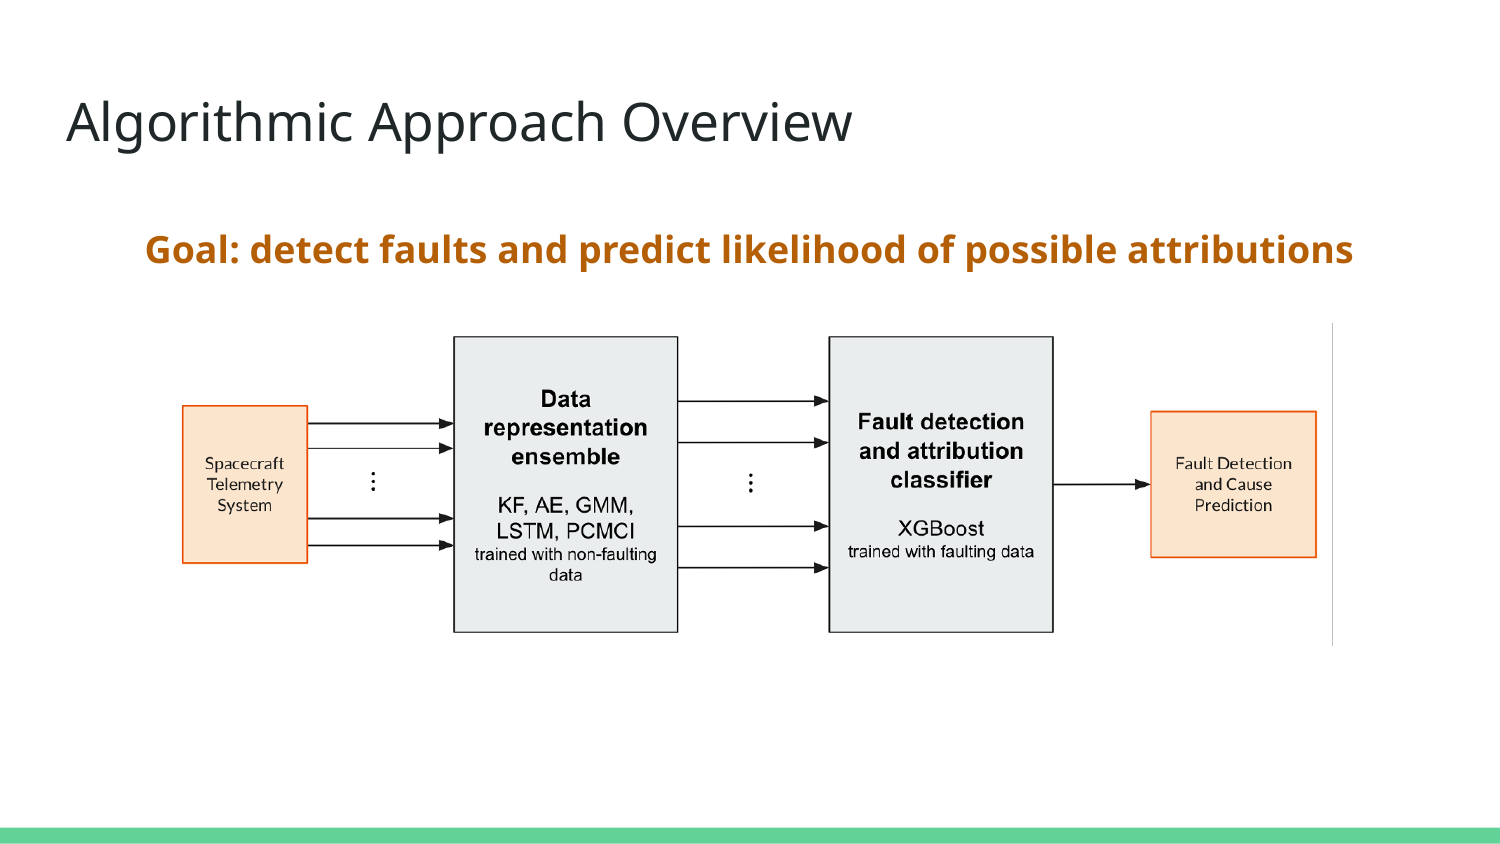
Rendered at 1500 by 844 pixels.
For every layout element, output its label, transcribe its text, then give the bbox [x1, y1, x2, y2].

picture [166, 323, 1334, 647]
list Goal: detect faults and predict likelihood of possible attributions [51, 204, 1449, 766]
title Algorithmic Approach Overview [51, 72, 1449, 167]
